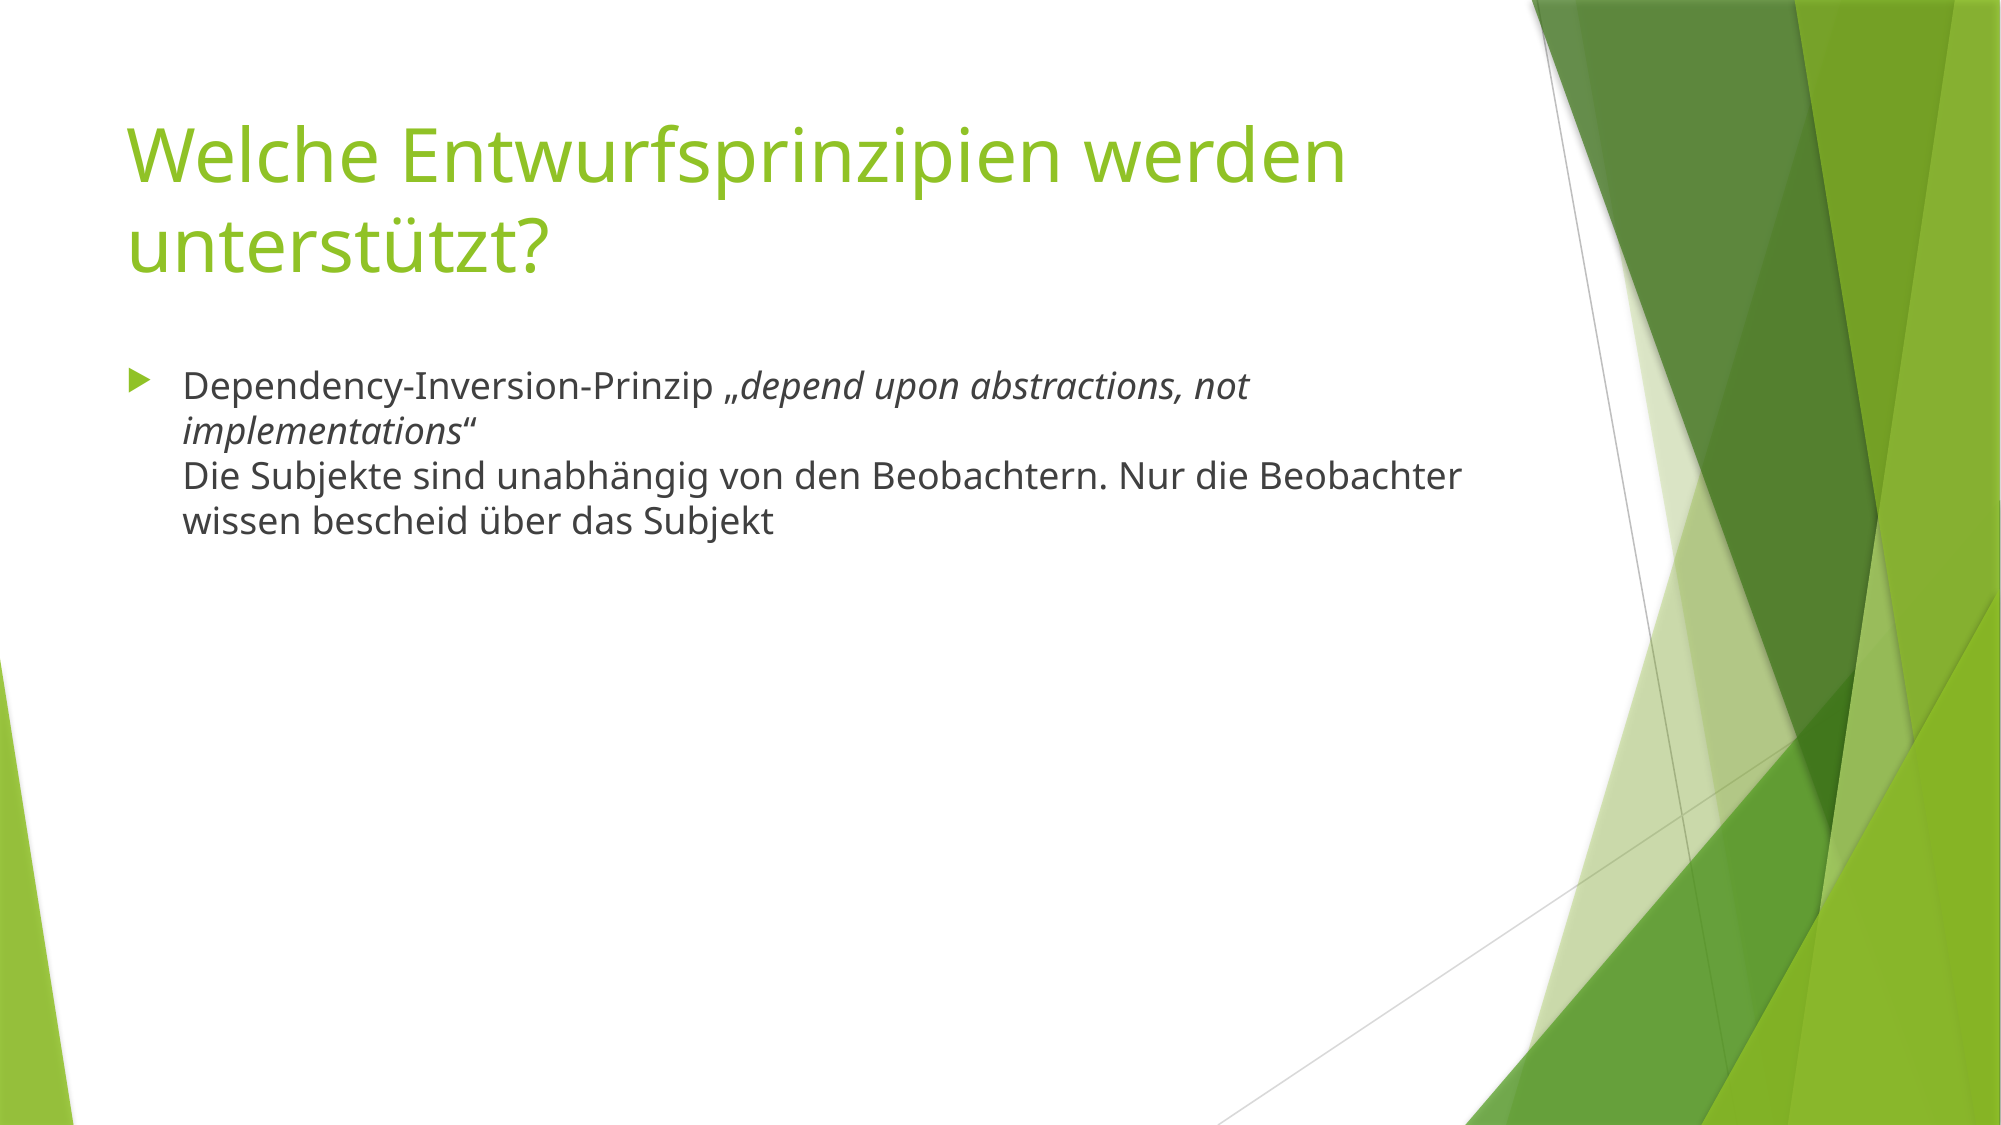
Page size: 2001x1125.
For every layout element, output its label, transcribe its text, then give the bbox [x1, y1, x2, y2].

list Dependency-Inversion-Prinzip „depend upon abstractions, not implementations“ Die Subjekte sind unabhängig von den Beobachtern. Nur die Beobachter wissen bescheid über das Subjekt [111, 354, 1522, 992]
title Welche Entwurfsprinzipien werden unterstützt? [111, 99, 1522, 317]
